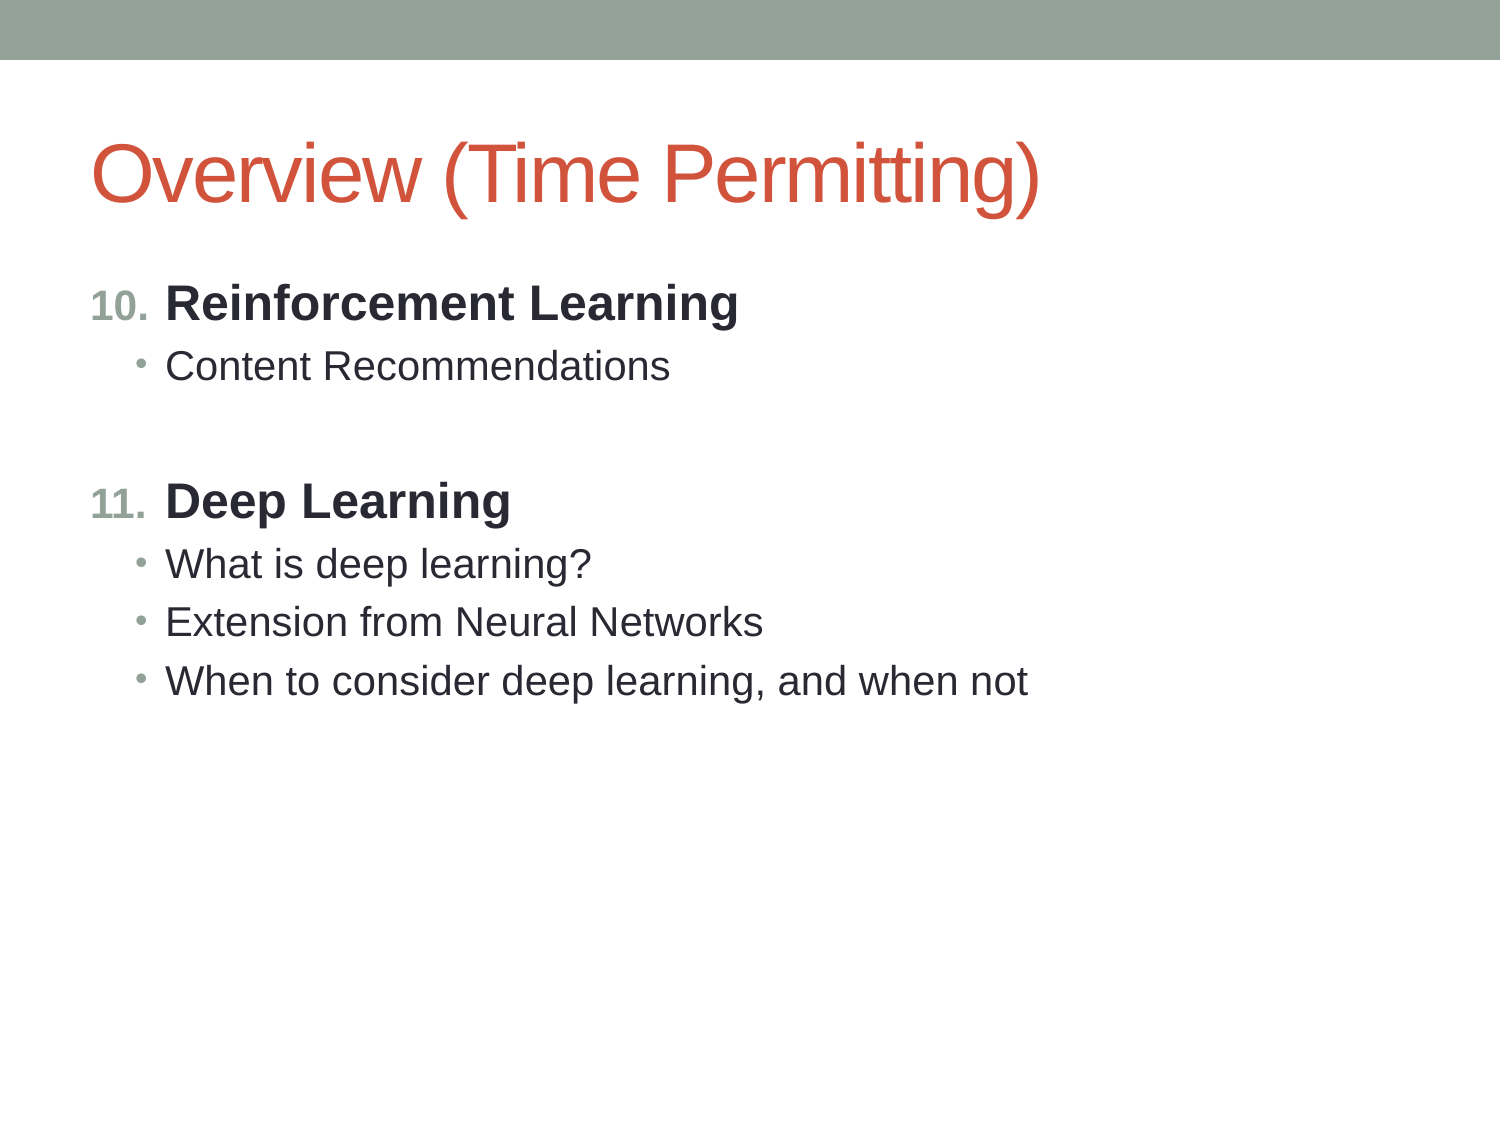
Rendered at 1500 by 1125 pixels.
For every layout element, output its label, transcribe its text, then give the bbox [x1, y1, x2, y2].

title Overview (Time Permitting) [75, 87, 1425, 250]
list Reinforcement Learning Content Recommendations Deep Learning What is deep learning? Extension from Neural Networks When to consider deep learning, and when not [75, 262, 1425, 1063]
